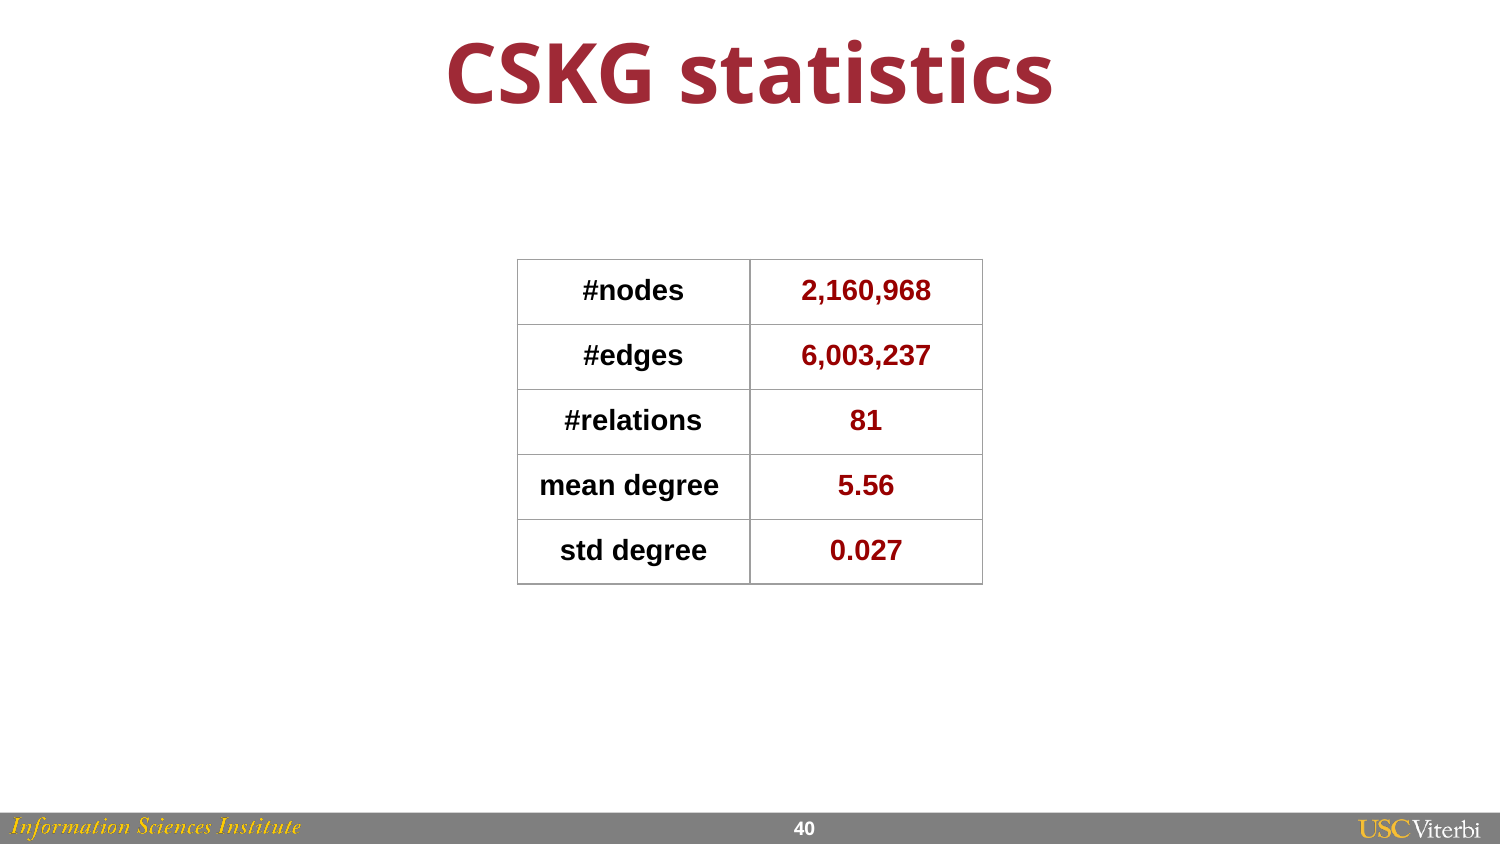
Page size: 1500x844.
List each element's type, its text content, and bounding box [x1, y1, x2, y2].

table_cell 81 [751, 390, 982, 454]
table_cell #relations [518, 390, 749, 454]
table_cell 6,003,237 [751, 325, 982, 389]
table_cell std degree [518, 520, 749, 583]
table_header #nodes [518, 260, 749, 324]
title CSKG statistics [0, 0, 1500, 141]
picture [9, 817, 301, 841]
table_cell #edges [518, 325, 749, 389]
table_header 2,160,968 [751, 260, 982, 324]
table_cell 0.027 [751, 520, 982, 583]
picture [1358, 819, 1495, 839]
slide_number ‹#› [763, 806, 831, 844]
table_cell mean degree [518, 455, 749, 519]
table_cell 5.56 [751, 455, 982, 519]
